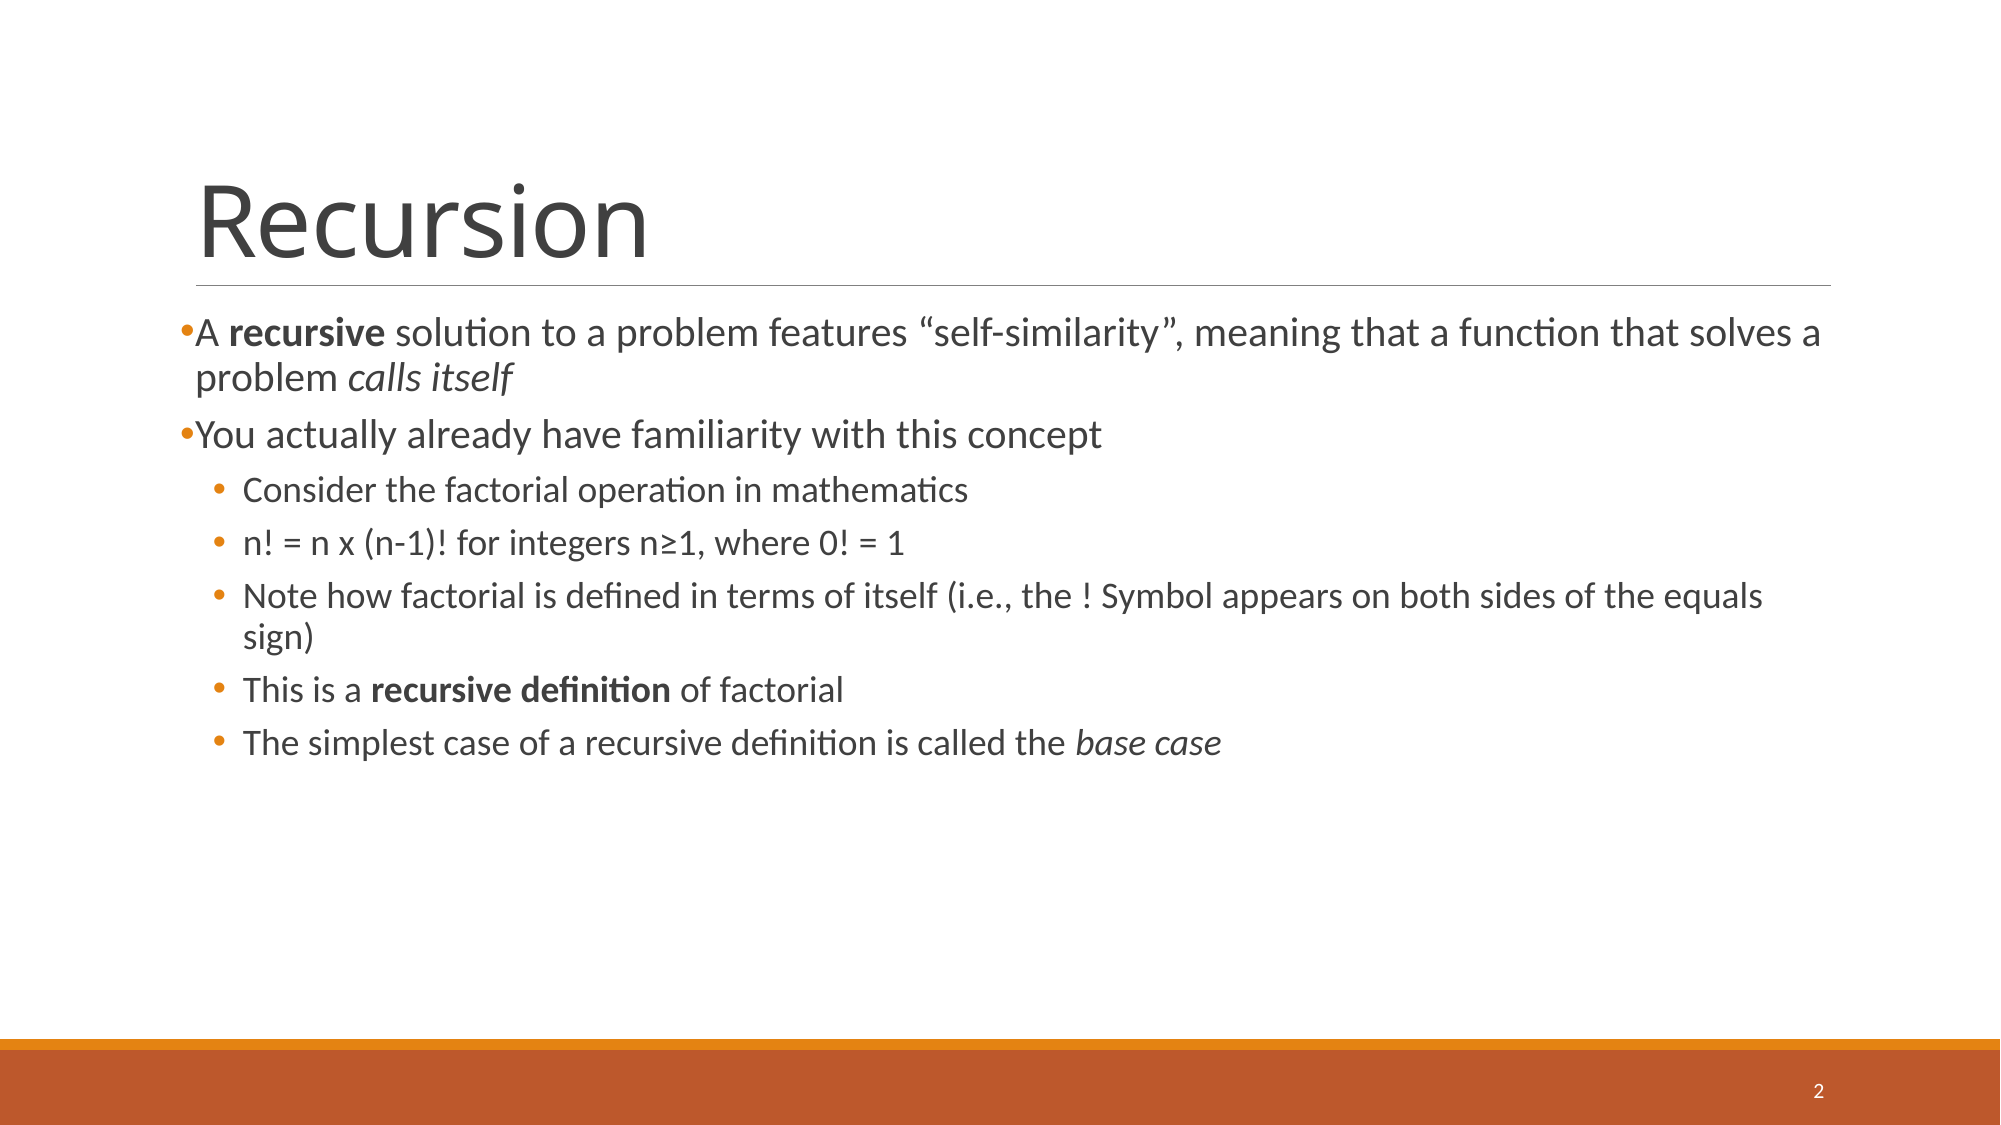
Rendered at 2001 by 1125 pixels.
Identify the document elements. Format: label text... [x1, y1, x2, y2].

slide_number 2 [1624, 1059, 1840, 1120]
title Recursion [180, 47, 1830, 285]
list A recursive solution to a problem features “self-similarity”, meaning that a function that solves a problem calls itself You actually already have familiarity with this concept Consider the factorial operation in mathematics n! = n x (n-1)! for integers n≥1, where 0! = 1 Note how factorial is defined in terms of itself (i.e., the ! Symbol appears on both sides of the equals sign) This is a recursive definition of factorial The simplest case of a recursive definition is called the base case [180, 302, 1830, 963]
